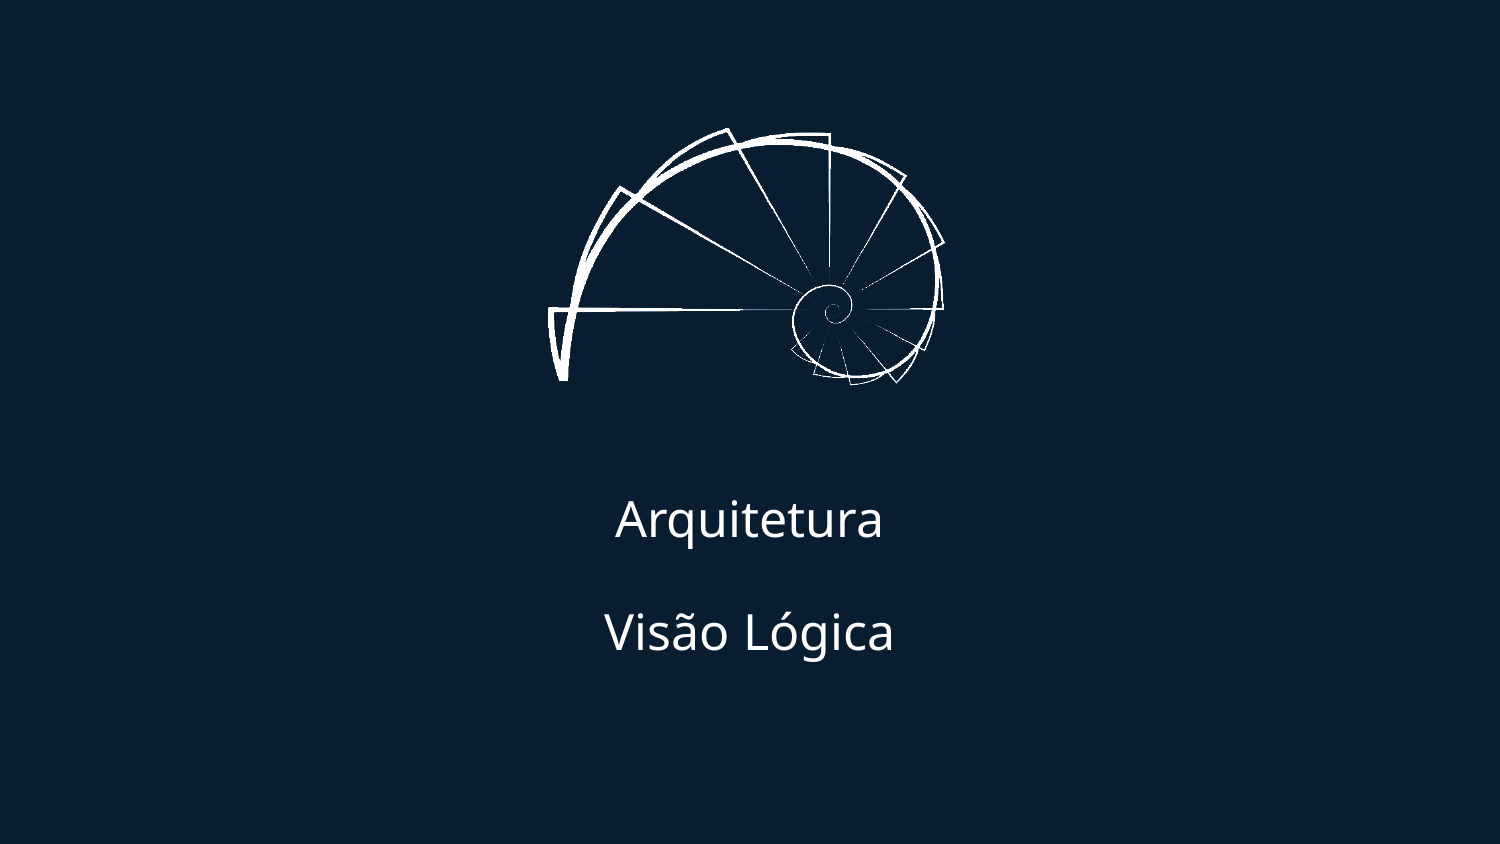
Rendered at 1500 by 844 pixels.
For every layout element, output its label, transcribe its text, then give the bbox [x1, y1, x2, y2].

text_box Arquitetura Visão Lógica [367, 472, 1132, 675]
picture [548, 128, 951, 404]
